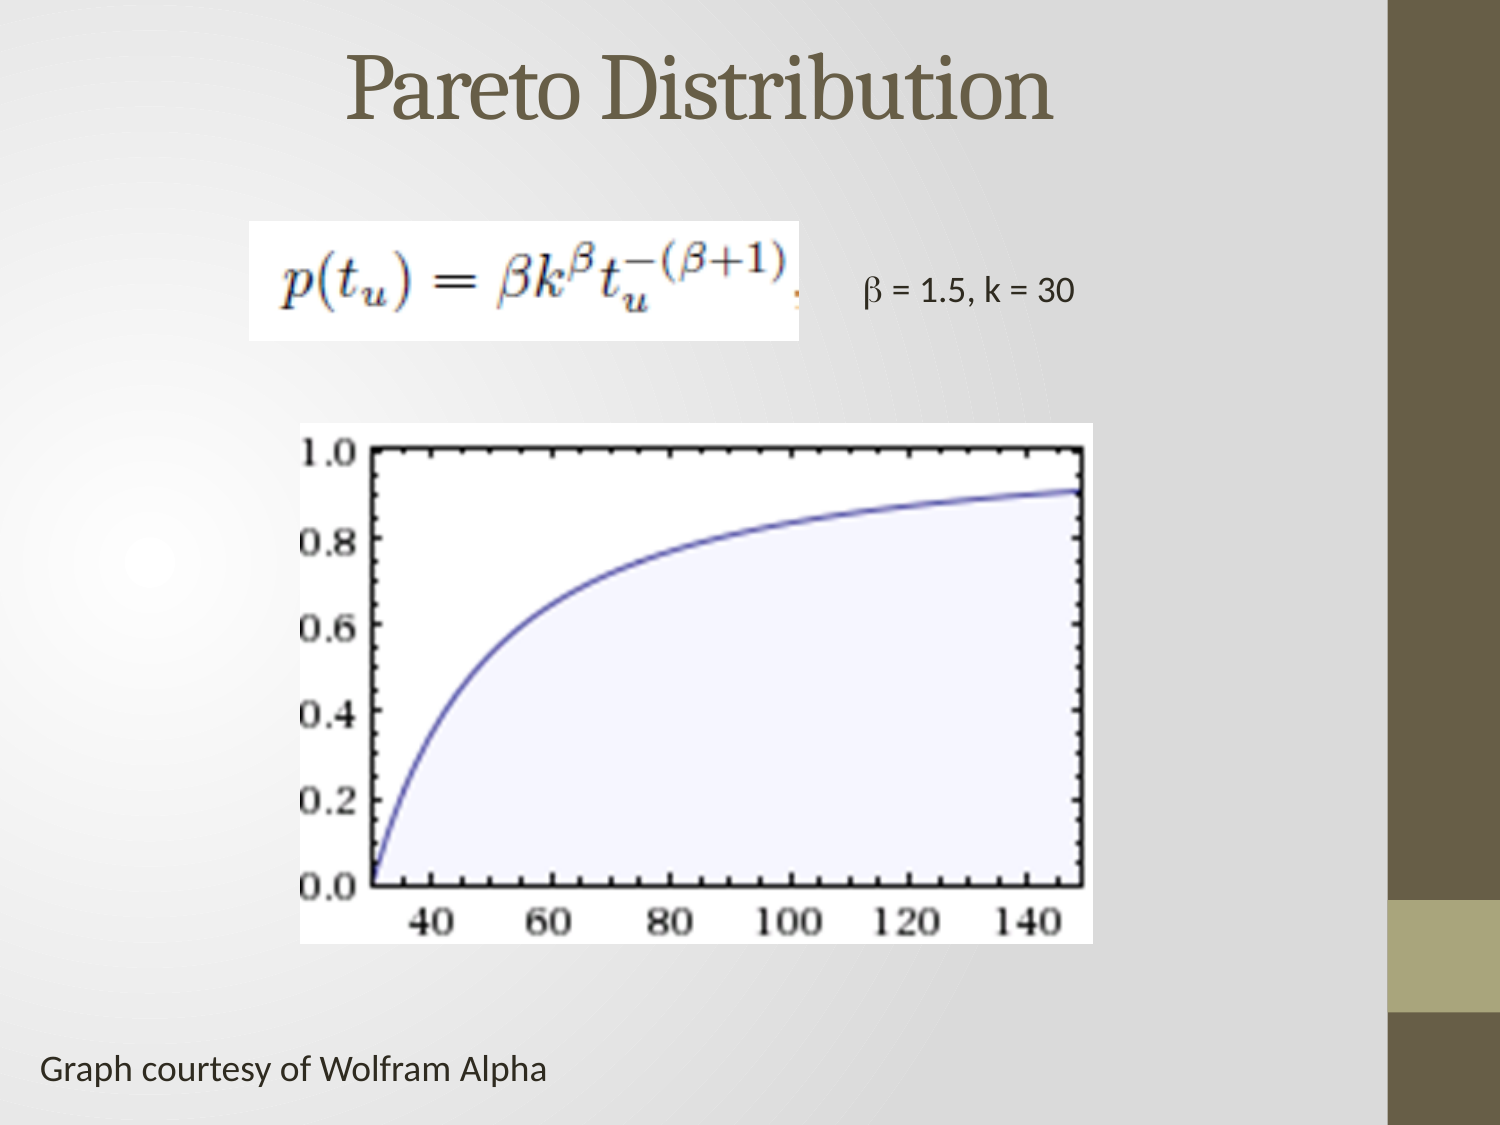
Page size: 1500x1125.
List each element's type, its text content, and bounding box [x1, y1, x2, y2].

text_box Graph courtesy of Wolfram Alpha [24, 1037, 575, 1097]
picture [249, 220, 800, 342]
picture [299, 422, 1093, 944]
text_box  = 1.5, k = 30 [848, 257, 1090, 318]
title Pareto Distribution [75, 45, 1325, 233]
